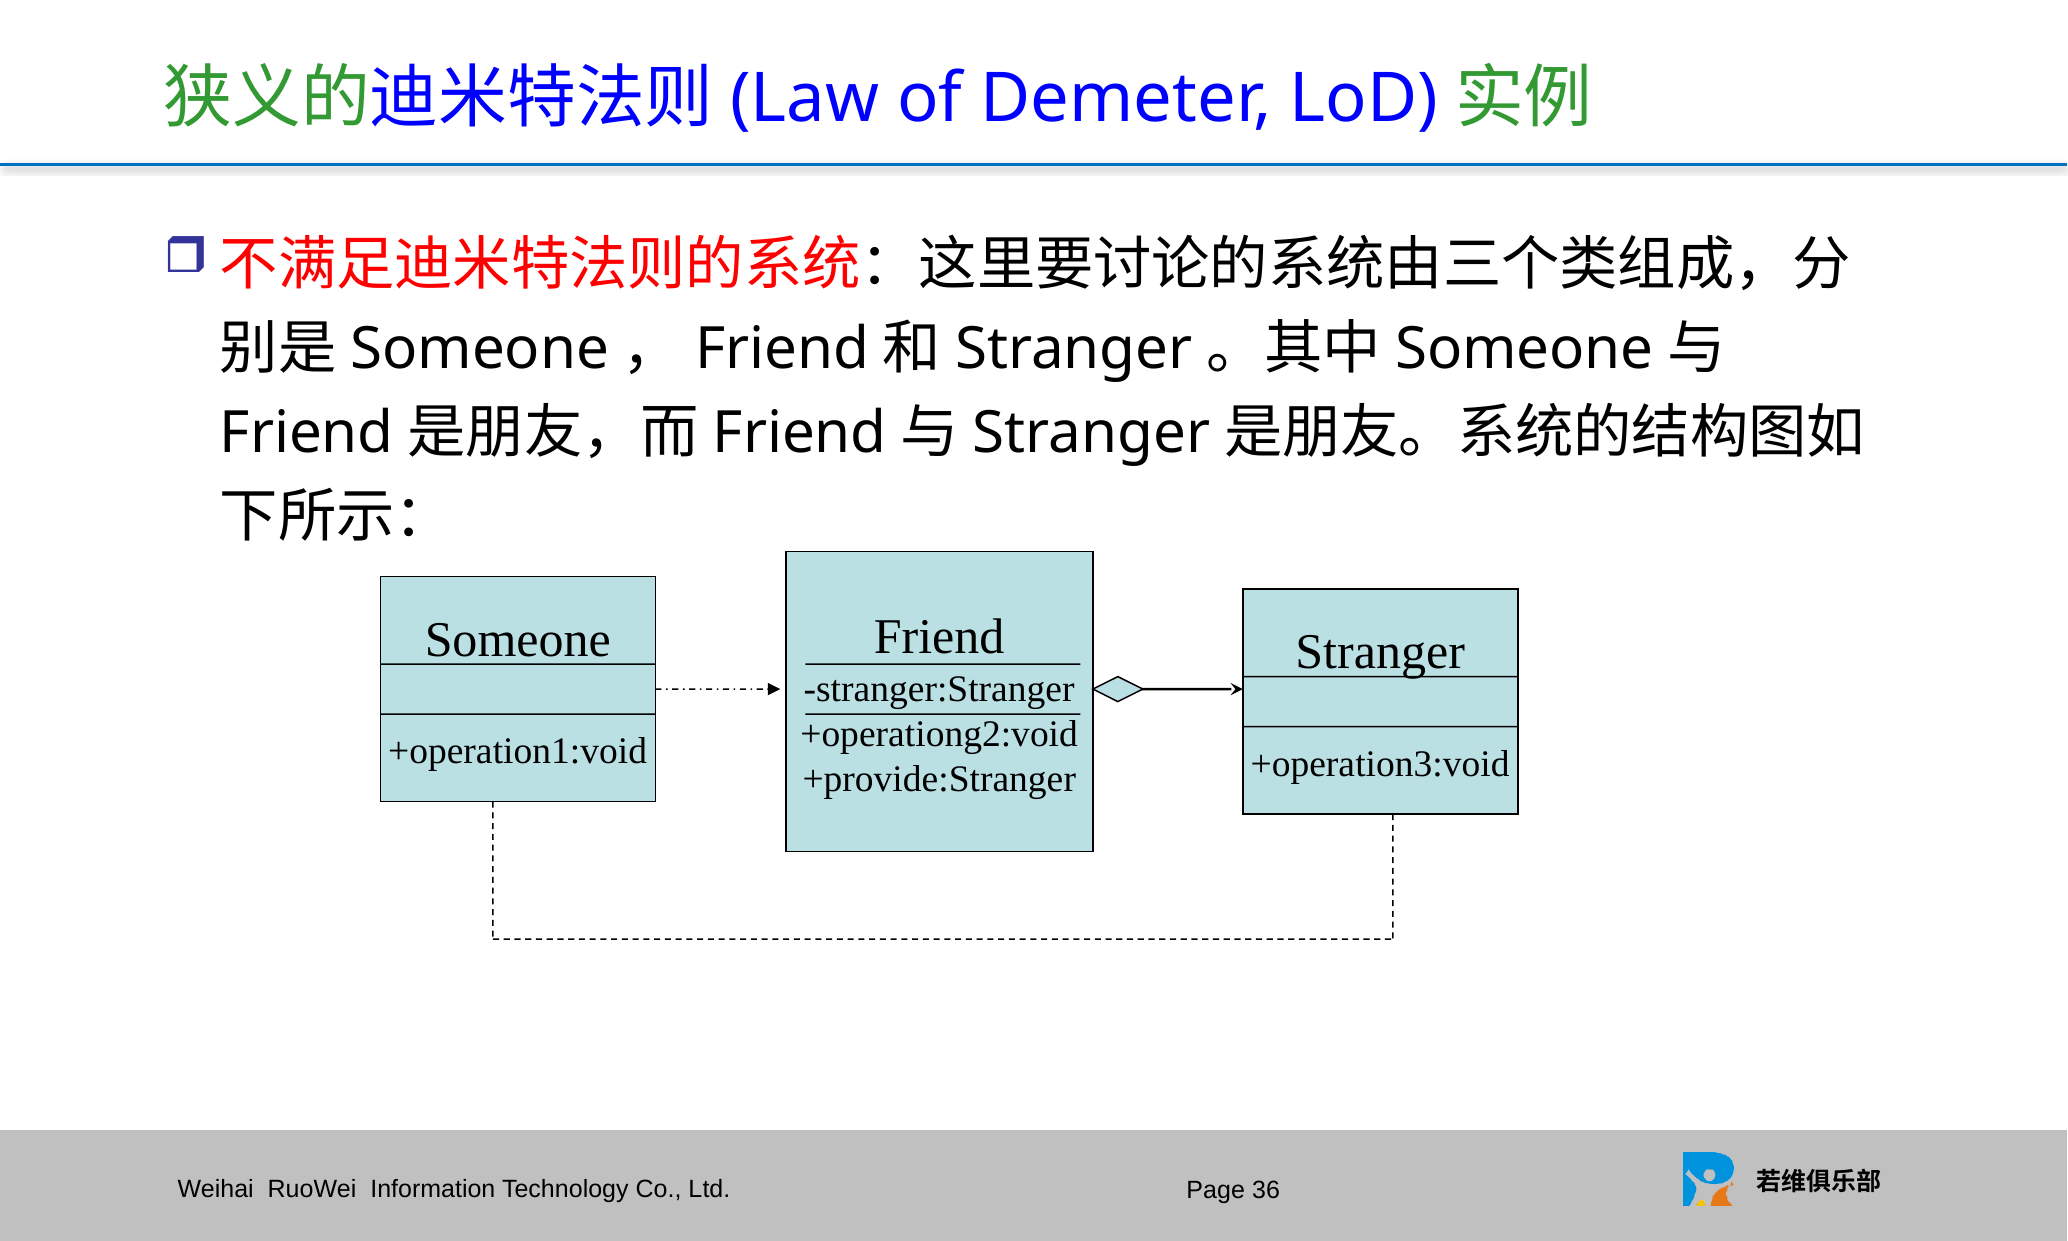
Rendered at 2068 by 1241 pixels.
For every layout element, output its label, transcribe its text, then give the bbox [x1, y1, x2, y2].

slide_number Page 35 [1061, 1164, 1299, 1220]
text_box [1092, 676, 1143, 702]
text_box Stranger +operation3:void [1242, 677, 1518, 726]
text_box Someone +operation1:void [380, 576, 656, 664]
text_box [760, 682, 781, 696]
text_box Someone +operation1:void [380, 665, 656, 714]
text_box [1230, 682, 1243, 696]
text_box Stranger +operation3:void [1242, 589, 1518, 676]
list 不满足迪米特法则的系统：这里要讨论的系统由三个类组成，分别是Someone，Friend和Stranger。其中Someone与Friend是朋友，而Friend与Stranger是朋友。系统的结构图如下所示： [147, 203, 1908, 468]
text_box Stranger +operation3:void [1242, 727, 1518, 814]
text_box Friend -stranger:Stranger +operationg2:void +provide:Stranger [785, 551, 1093, 852]
text_box Someone +operation1:void [380, 715, 656, 802]
picture [0, 1130, 2068, 1241]
title 狭义的迪米特法则(Law of Demeter, LoD)实例 [147, 43, 1908, 144]
